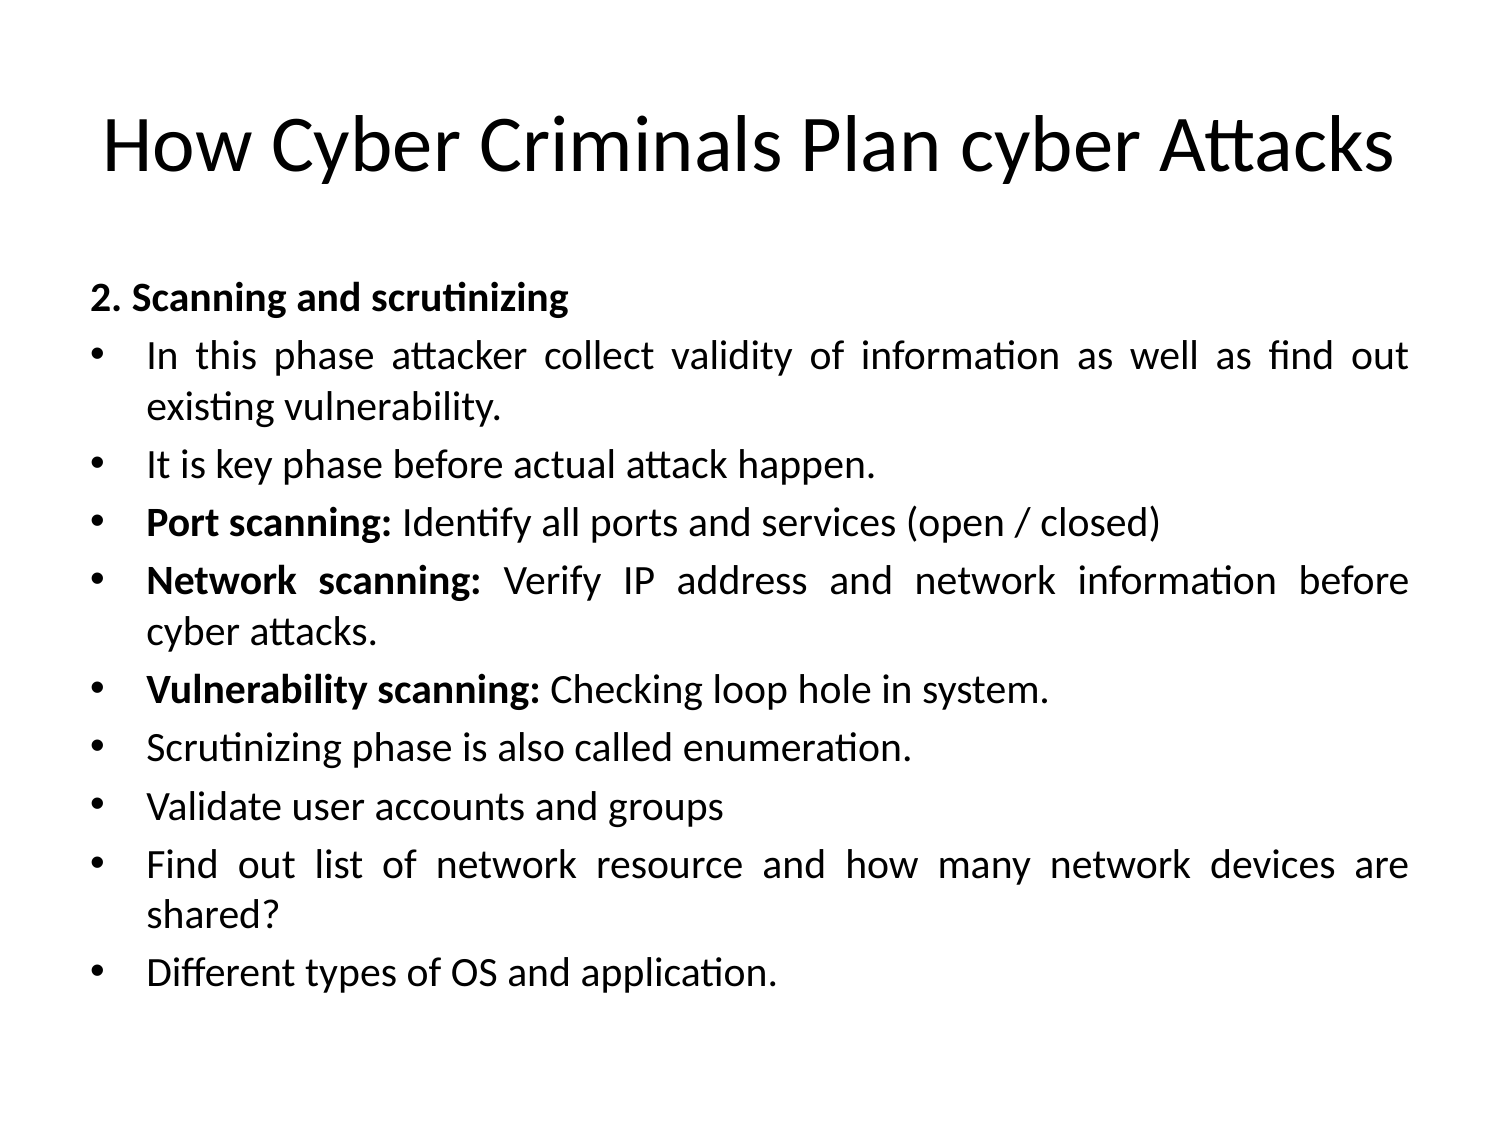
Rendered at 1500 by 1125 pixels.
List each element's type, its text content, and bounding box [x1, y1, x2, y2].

list 2. Scanning and scrutinizing In this phase attacker collect validity of information as well as find out existing vulnerability. It is key phase before actual attack happen. Port scanning: Identify all ports and services (open / closed) Network scanning: Verify IP address and network information before cyber attacks. Vulnerability scanning: Checking loop hole in system. Scrutinizing phase is also called enumeration. Validate user accounts and groups Find out list of network resource and how many network devices are shared? Different types of OS and application. [75, 262, 1425, 1075]
title How Cyber Criminals Plan cyber Attacks [75, 45, 1425, 233]
